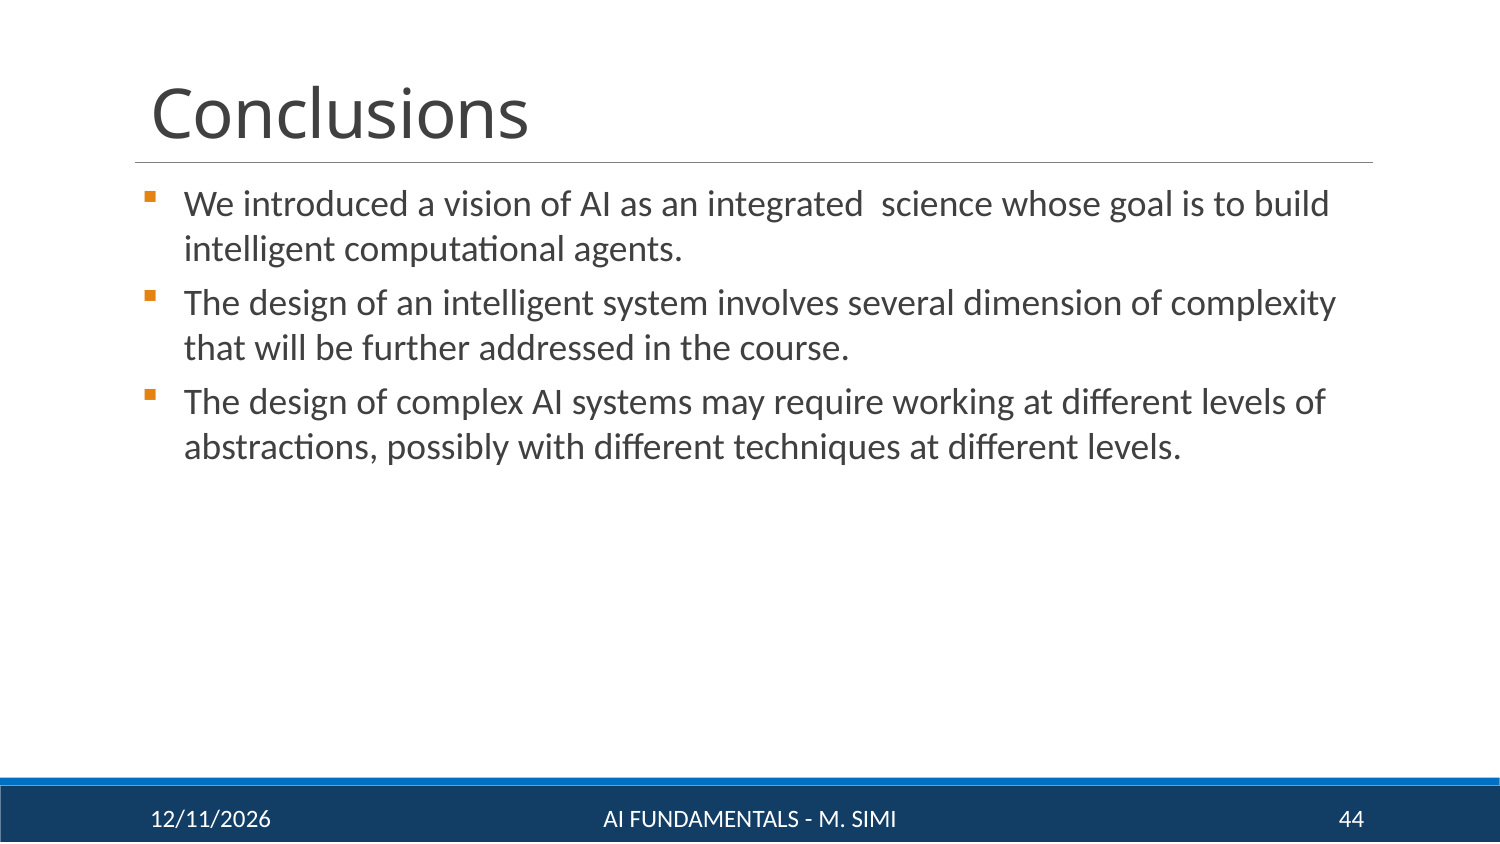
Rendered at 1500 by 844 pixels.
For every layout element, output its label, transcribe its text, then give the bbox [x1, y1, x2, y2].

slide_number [135, 794, 440, 840]
title Conclusions [135, 32, 1373, 160]
slide_number 44 [1218, 794, 1380, 840]
list We introduced a vision of AI as an integrated science whose goal is to build intelligent computational agents. The design of an intelligent system involves several dimension of complexity that will be further addressed in the course. The design of complex AI systems may require working at different levels of abstractions, possibly with different techniques at different levels. [135, 171, 1373, 707]
footer AI Fundamentals - M. Simi [453, 794, 1047, 840]
